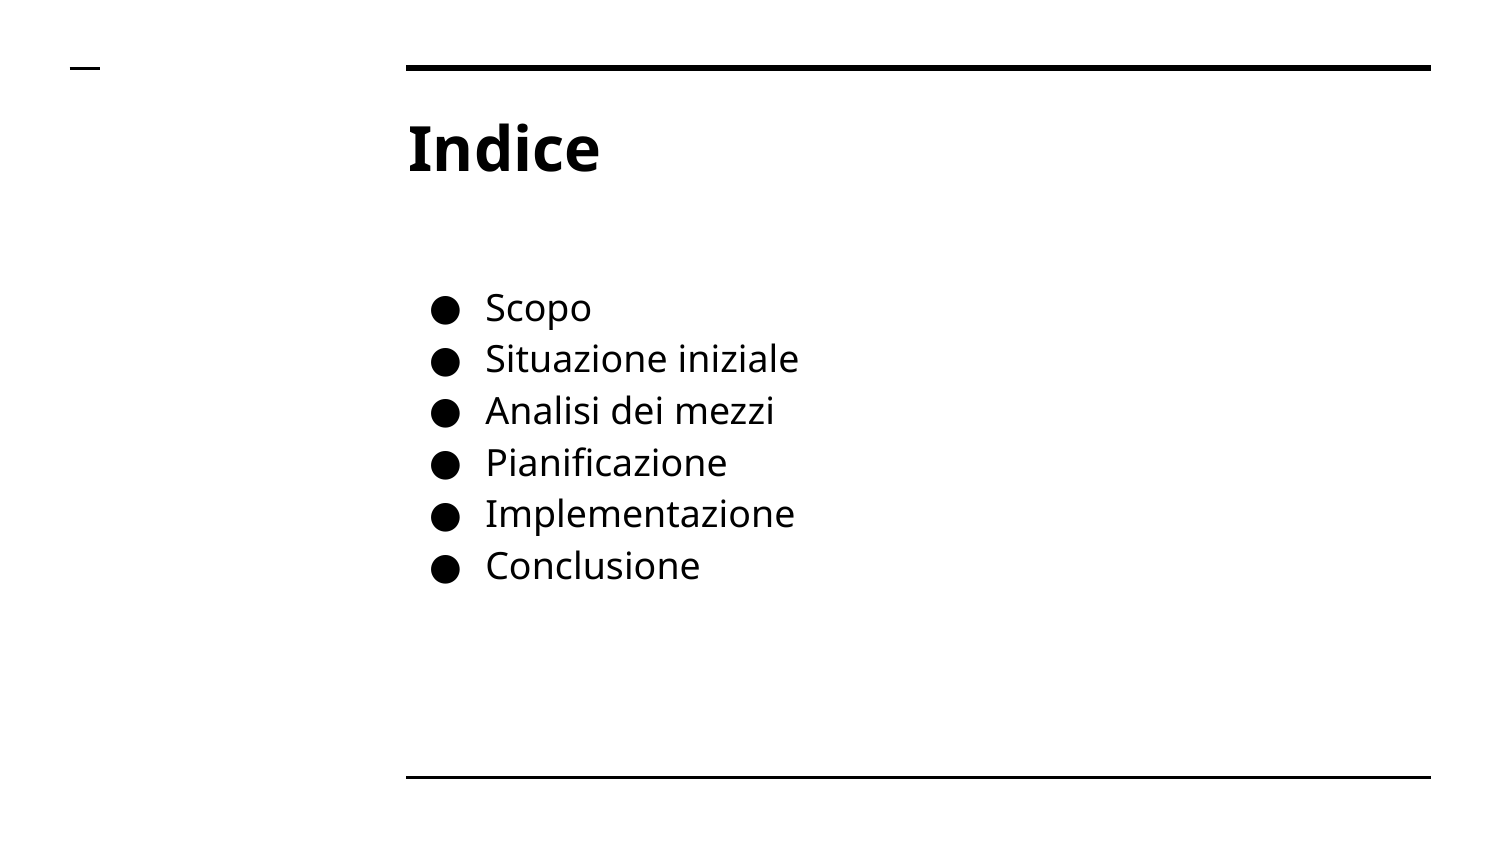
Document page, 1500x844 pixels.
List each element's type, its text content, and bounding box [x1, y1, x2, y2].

title Indice [393, 94, 1431, 199]
list Scopo Situazione iniziale Analisi dei mezzi Pianificazione Implementazione Conclusione [395, 261, 1433, 755]
